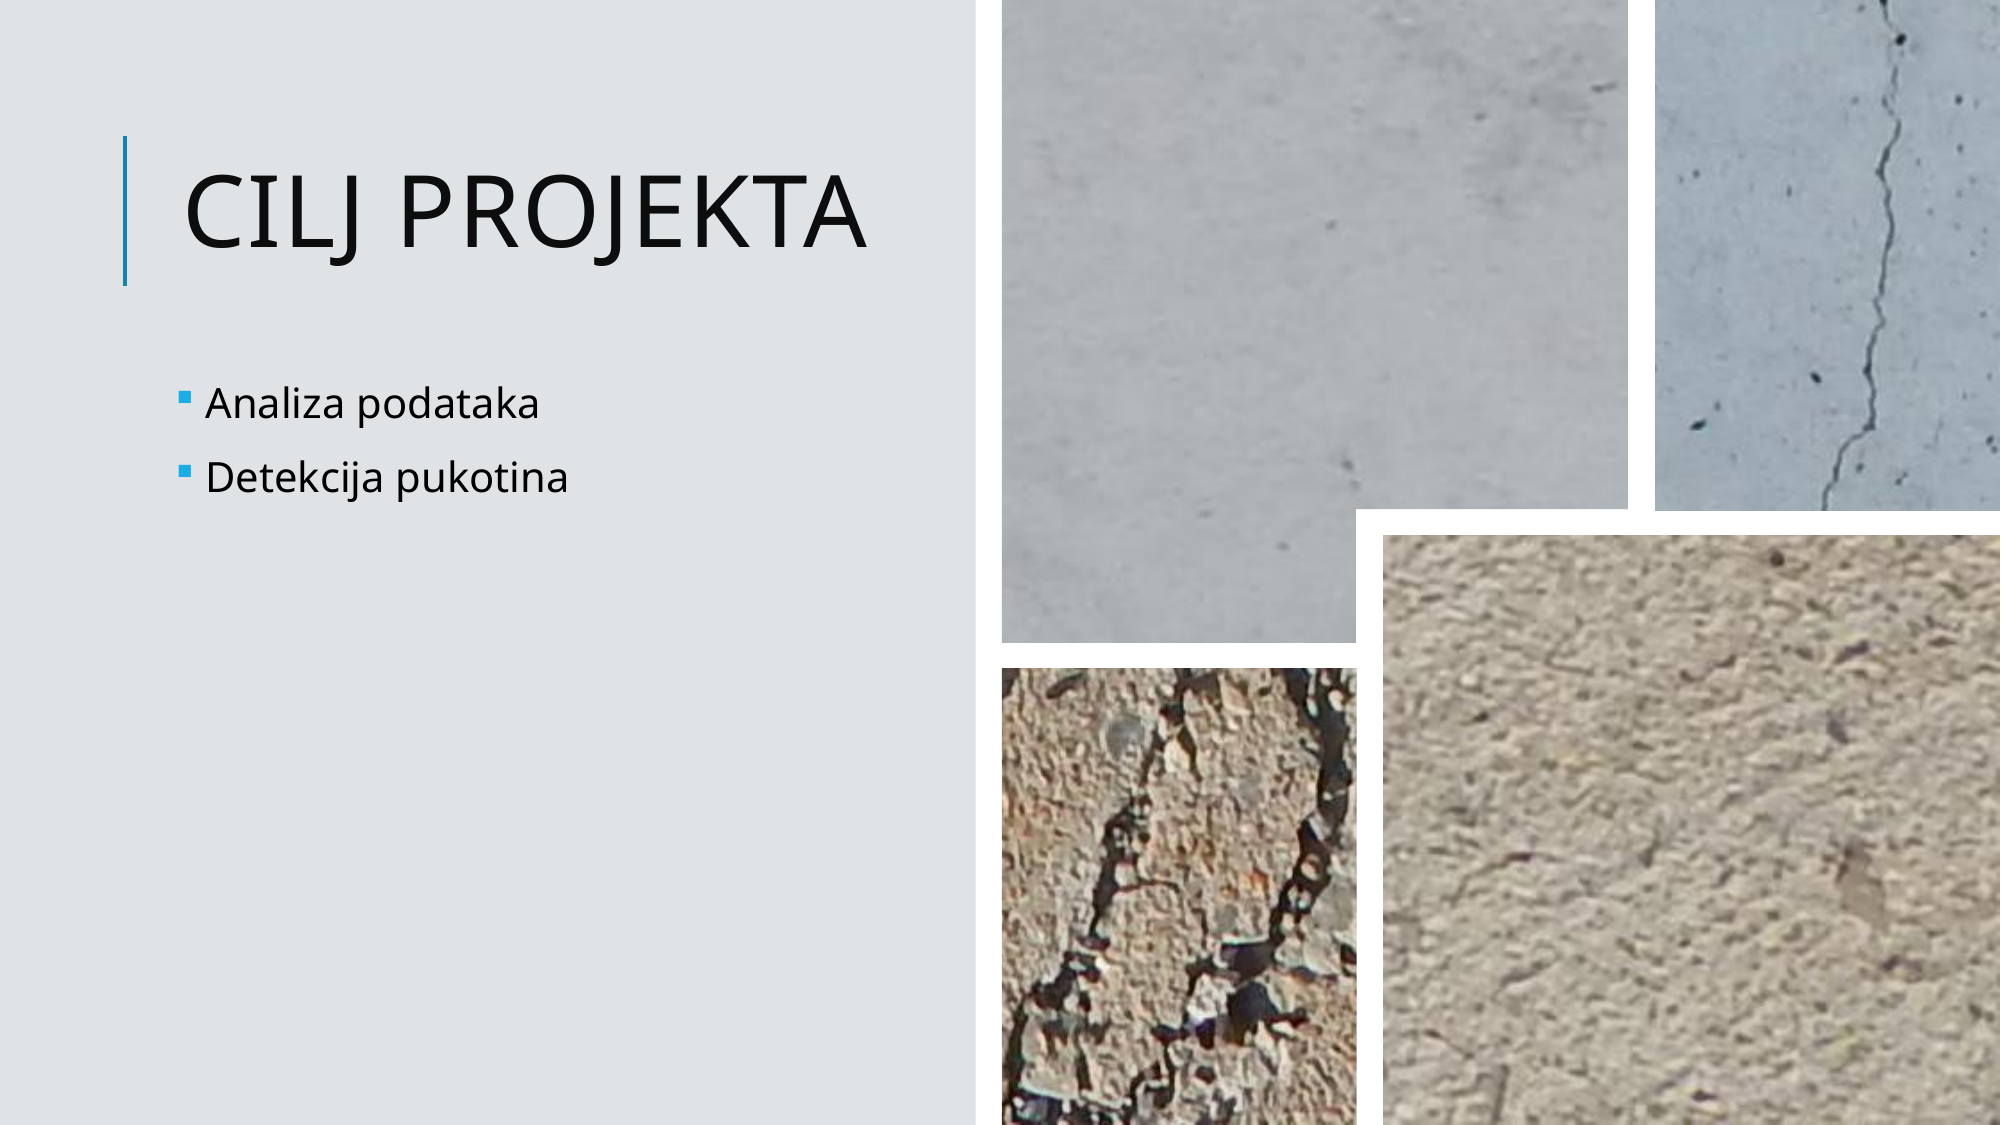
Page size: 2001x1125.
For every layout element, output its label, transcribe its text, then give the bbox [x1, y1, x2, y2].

picture [1001, 0, 2000, 1125]
title Cilj projekta [168, 96, 920, 342]
list Analiza podataka Detekcija pukotina [168, 375, 920, 1035]
picture [1654, 0, 2000, 512]
picture [1001, 668, 1357, 1125]
text_box [0, 0, 977, 1125]
